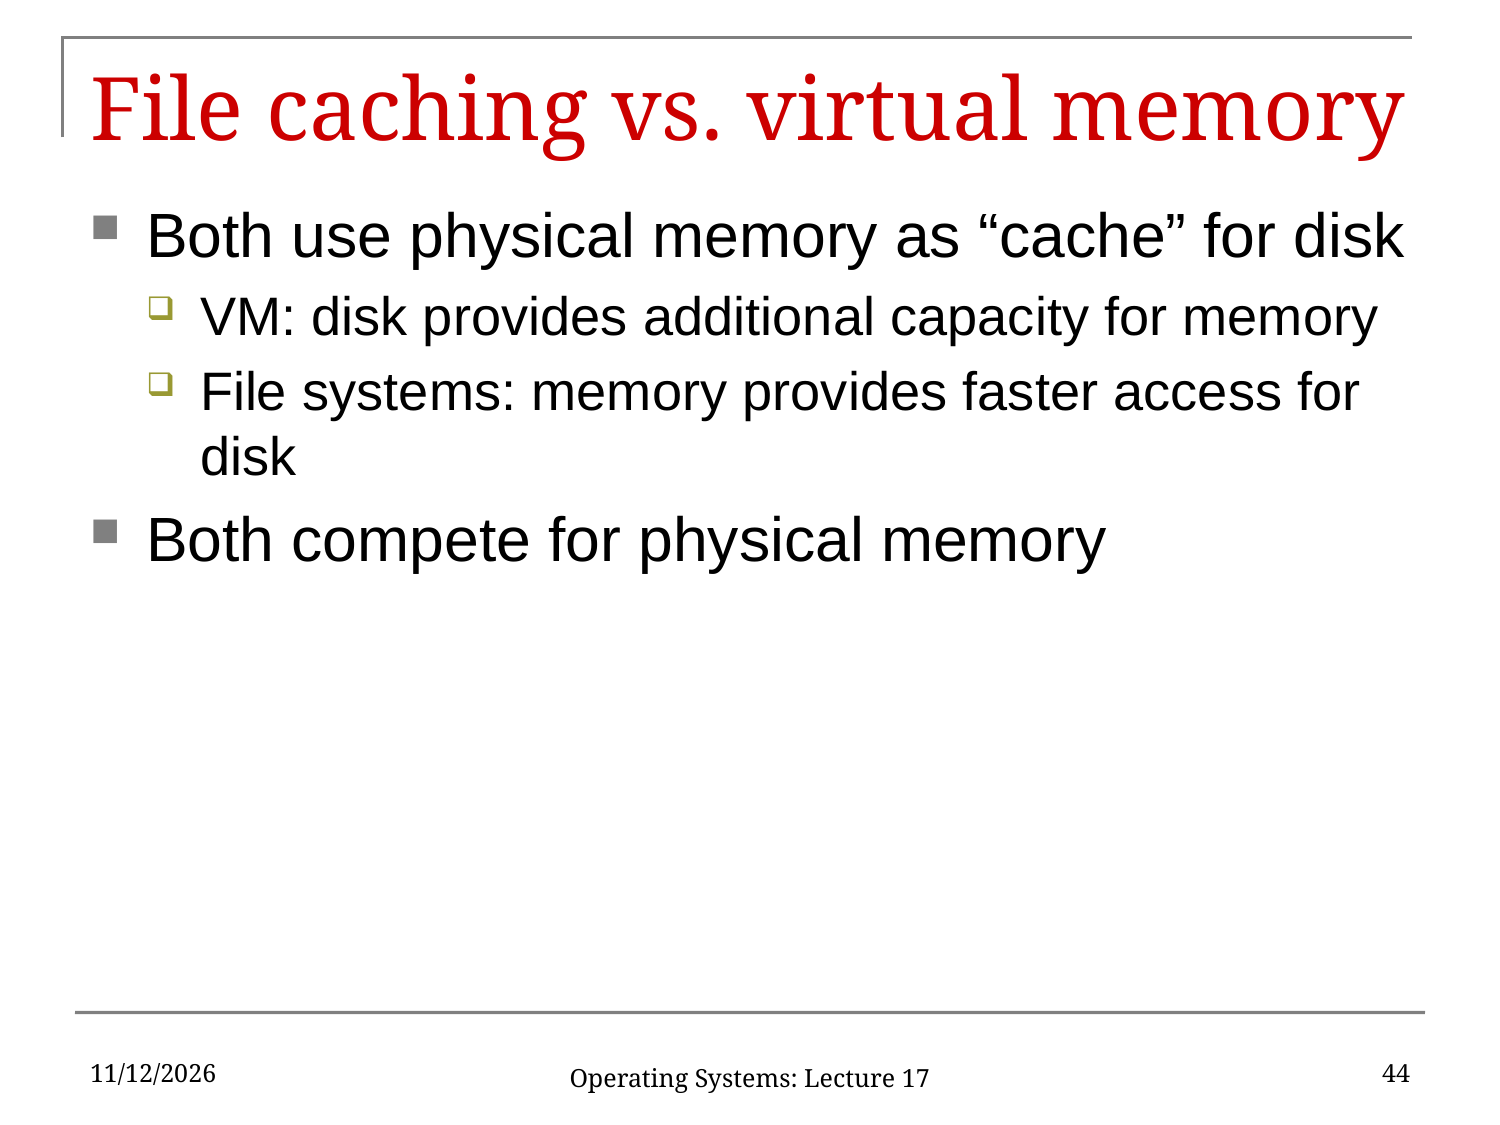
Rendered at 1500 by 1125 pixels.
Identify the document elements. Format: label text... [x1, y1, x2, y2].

footer Operating Systems: Lecture 17 [512, 1024, 988, 1101]
title File caching vs. virtual memory [75, 45, 1425, 163]
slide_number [74, 1023, 426, 1100]
list Both use physical memory as “cache” for disk VM: disk provides additional capacity for memory File systems: memory provides faster access for disk Both compete for physical memory [75, 187, 1425, 1006]
slide_number 44 [1074, 1023, 1426, 1100]
